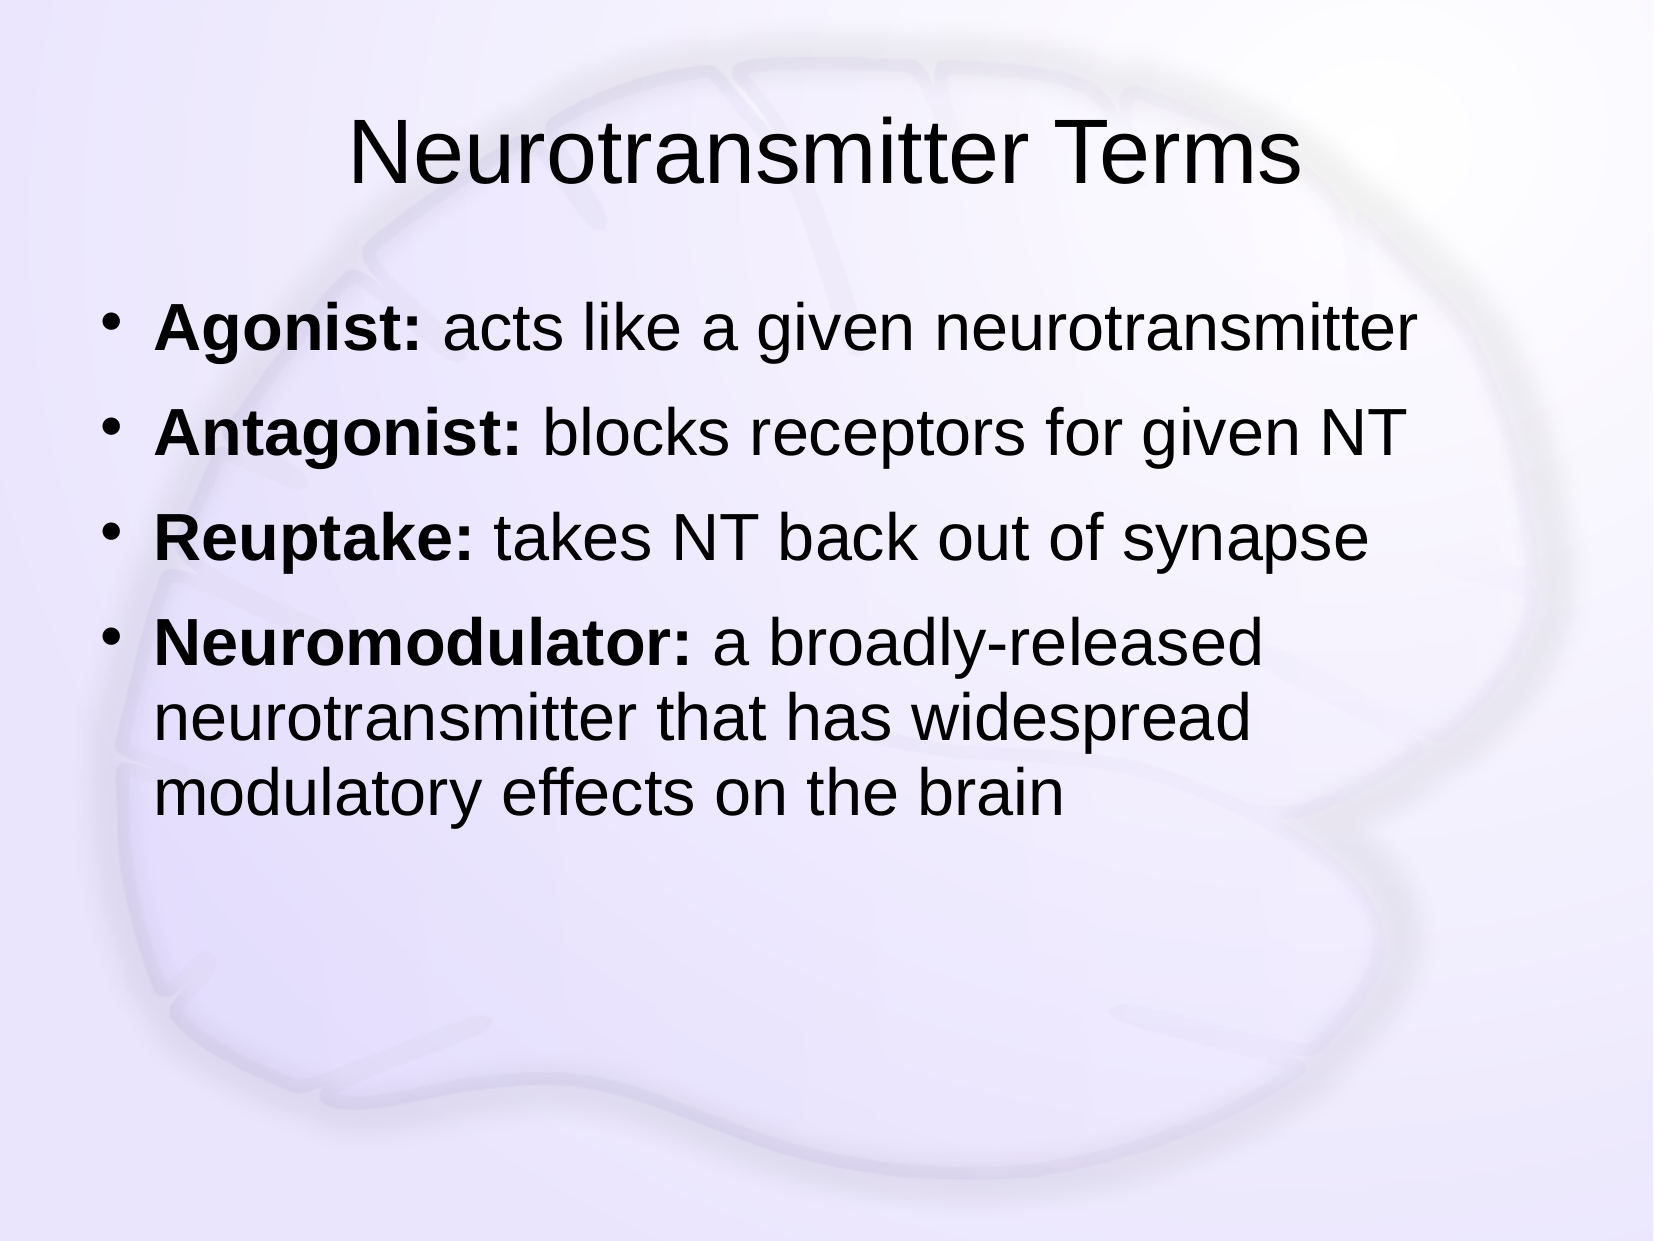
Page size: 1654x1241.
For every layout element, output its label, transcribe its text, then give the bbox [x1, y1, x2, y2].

picture [0, 0, 1654, 1241]
title Neurotransmitter Terms [82, 49, 1571, 257]
list Agonist: acts like a given neurotransmitter Antagonist: blocks receptors for given NT Reuptake: takes NT back out of synapse Neuromodulator: a broadly-released neurotransmitter that has widespread modulatory effects on the brain [82, 290, 1571, 1110]
